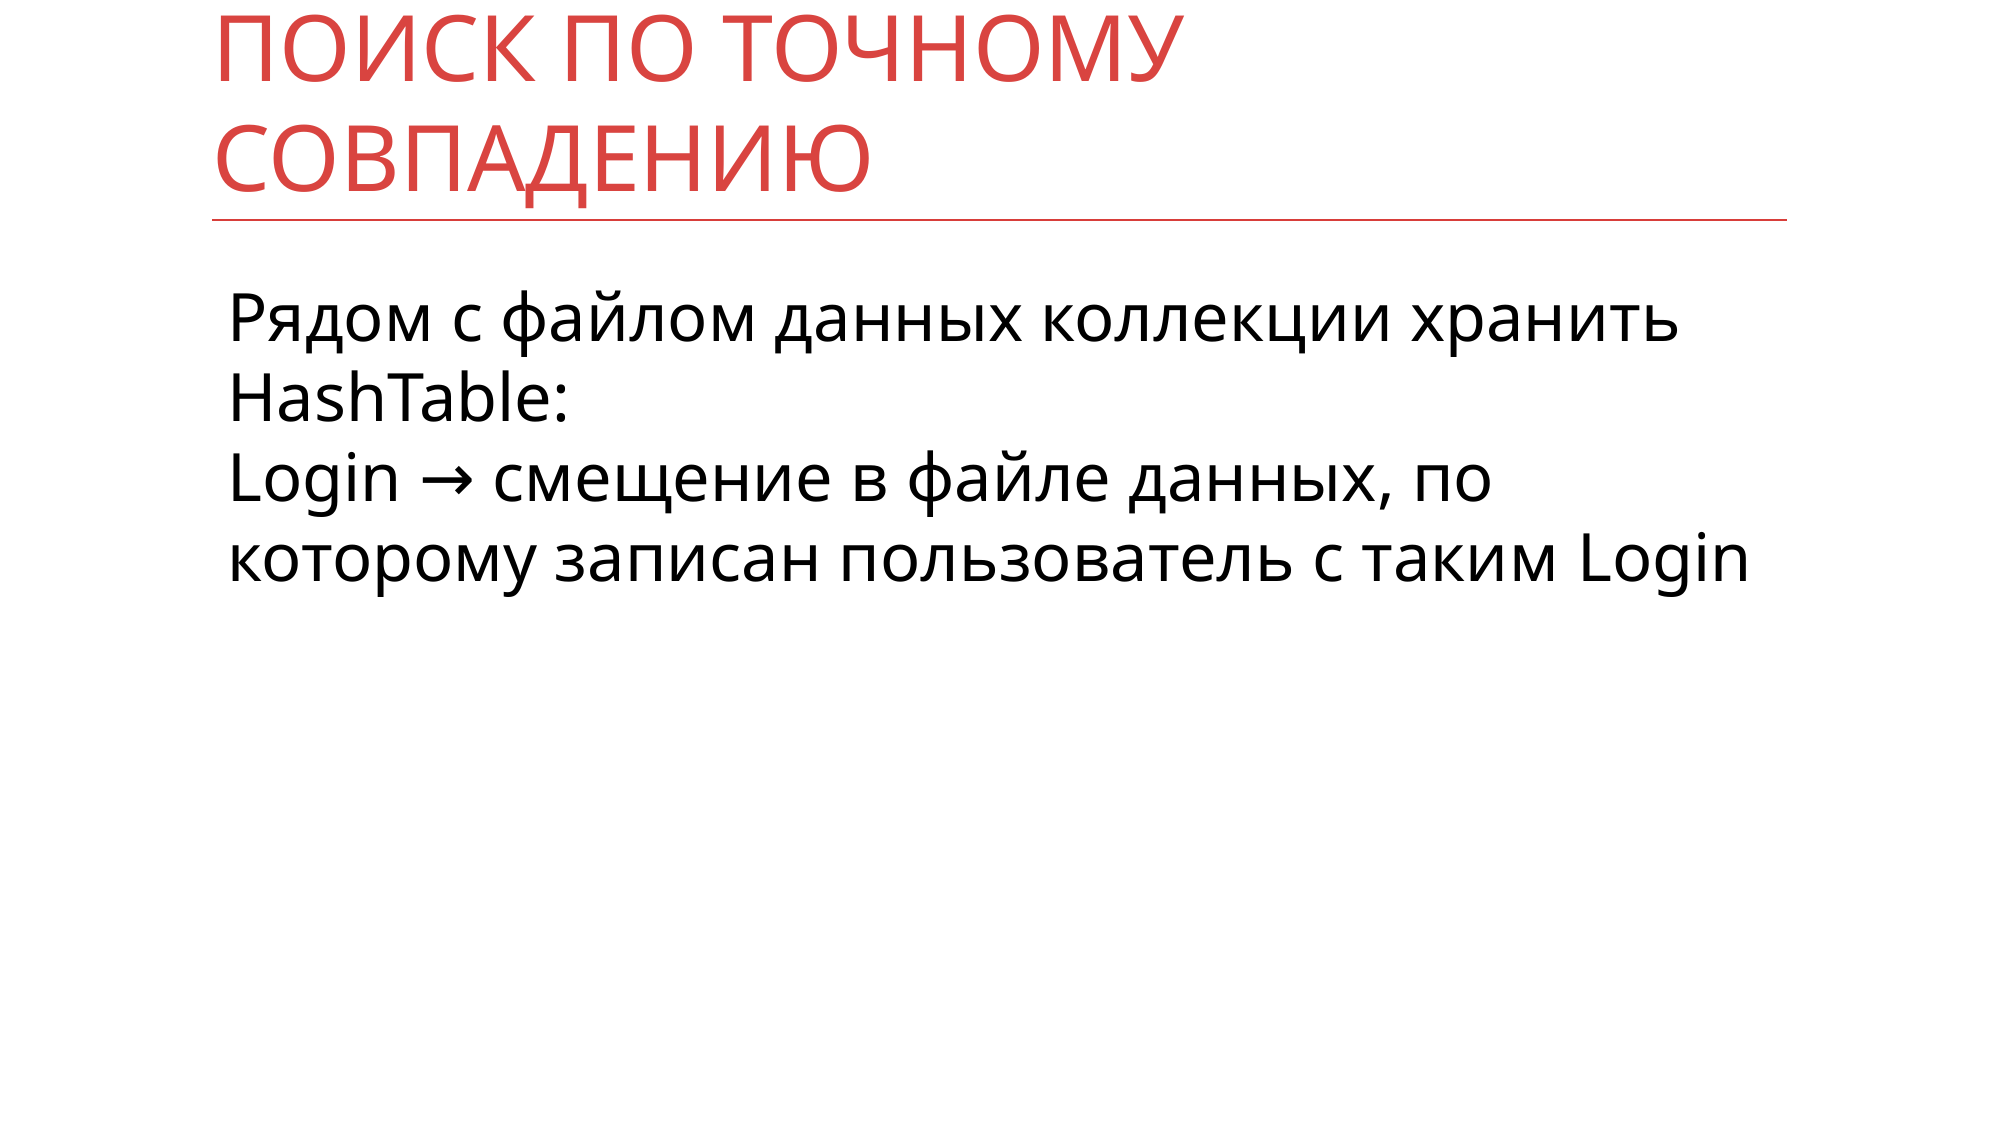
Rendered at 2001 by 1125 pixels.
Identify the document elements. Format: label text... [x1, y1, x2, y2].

list Рядом с файлом данных коллекции хранить HashTable: Login → смещение в файле данных, по которому записан пользователь с таким Login [212, 267, 1788, 1035]
title Поиск по точному совпадению [212, 90, 1788, 220]
